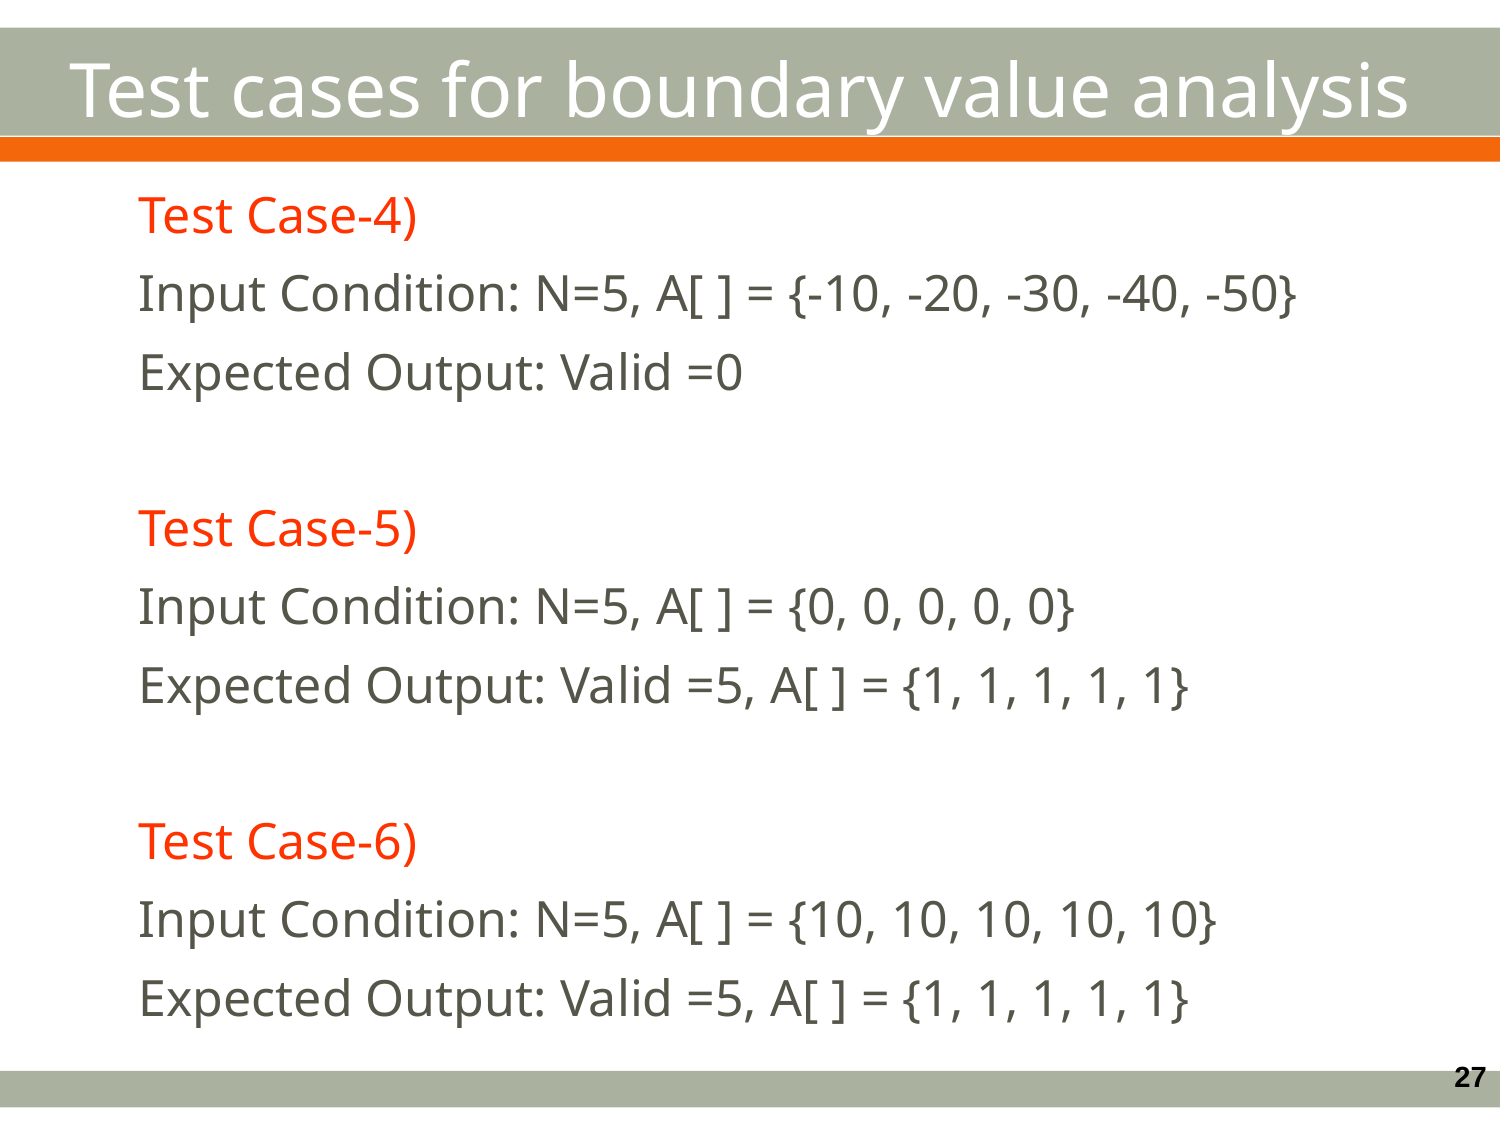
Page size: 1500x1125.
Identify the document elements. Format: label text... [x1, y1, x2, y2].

title Test cases for boundary value analysis [0, 38, 1500, 138]
table_header Test Case-4) Input Condition: N=5, A[ ] = {-10, -20, -30, -40, -50} Expected Output: Valid =0 Test Case-5) Input Condition: N=5, A[ ] = {0, 0, 0, 0, 0} Expected Output: Valid =5, A[ ] = {1, 1, 1, 1, 1} Test Case-6) Input Condition: N=5, A[ ] = {10, 10, 10, 10, 10} Expected Output: Valid =5, A[ ] = {1, 1, 1, 1, 1} [124, 173, 1348, 1038]
text_box 27 [1151, 1051, 1500, 1125]
